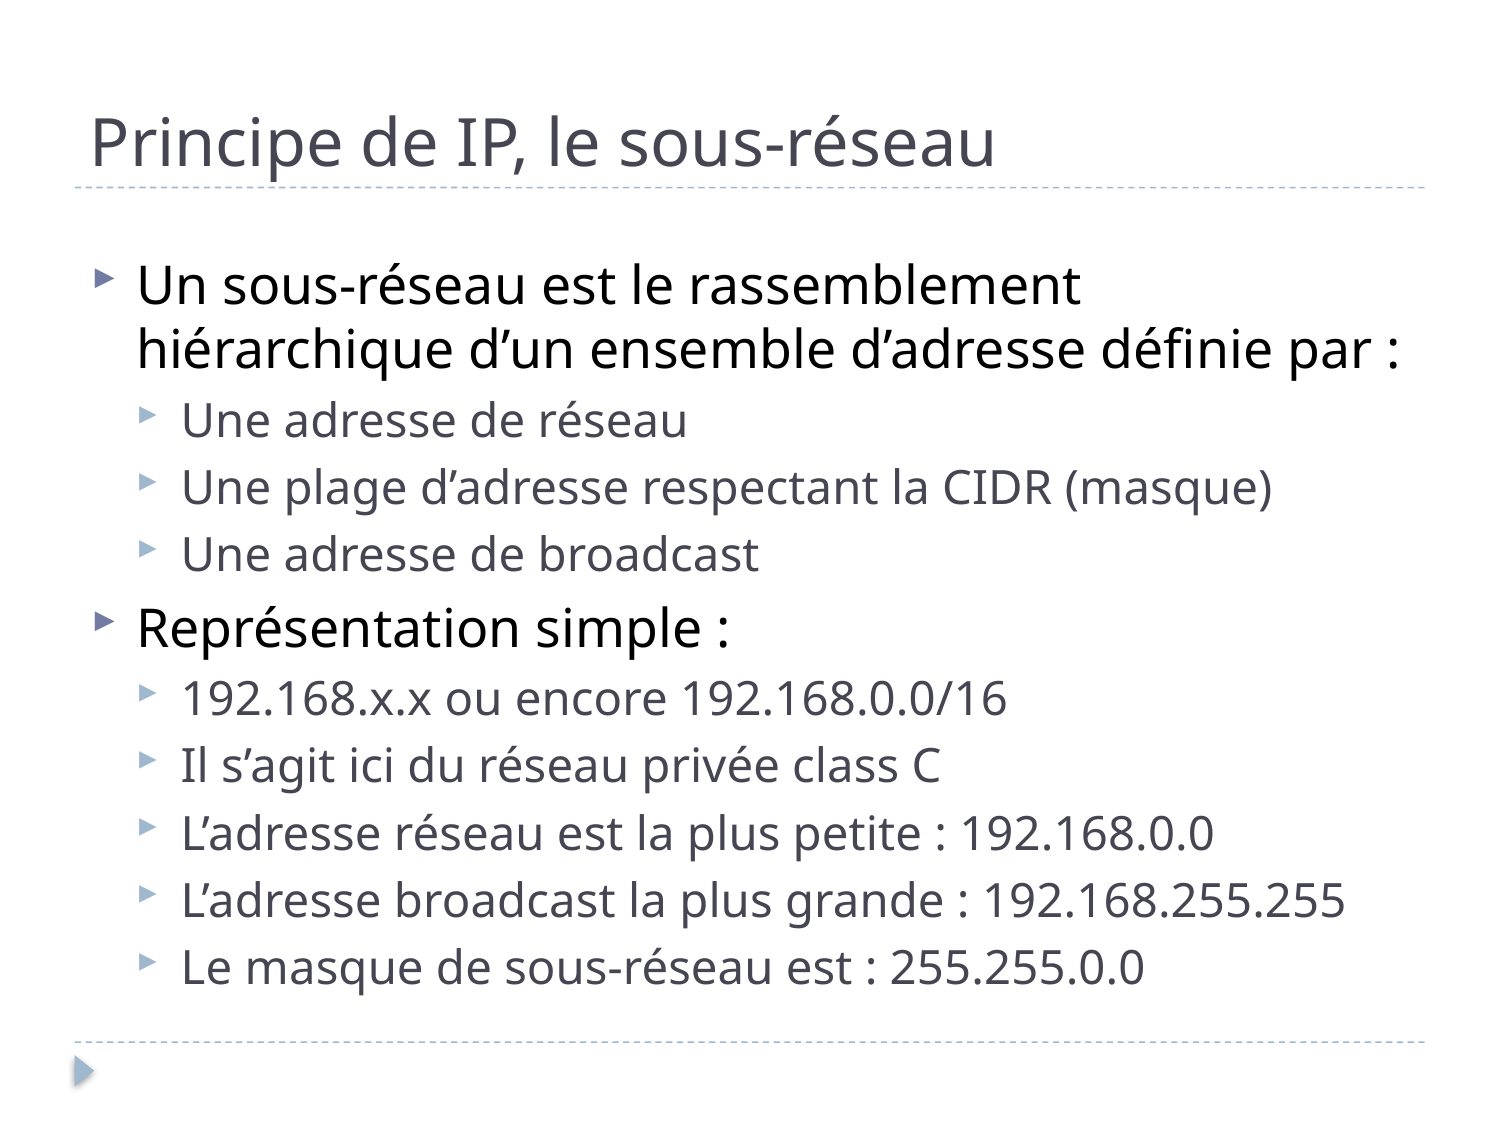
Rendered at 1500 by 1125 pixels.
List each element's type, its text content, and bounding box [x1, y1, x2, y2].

list Un sous-réseau est le rassemblement hiérarchique d’un ensemble d’adresse définie par : Une adresse de réseau Une plage d’adresse respectant la CIDR (masque) Une adresse de broadcast Représentation simple : 192.168.x.x ou encore 192.168.0.0/16 Il s’agit ici du réseau privée class C L’adresse réseau est la plus petite : 192.168.0.0 L’adresse broadcast la plus grande : 192.168.255.255 Le masque de sous-réseau est : 255.255.0.0 [76, 243, 1427, 1012]
title Principe de IP, le sous-réseau [75, 24, 1425, 188]
